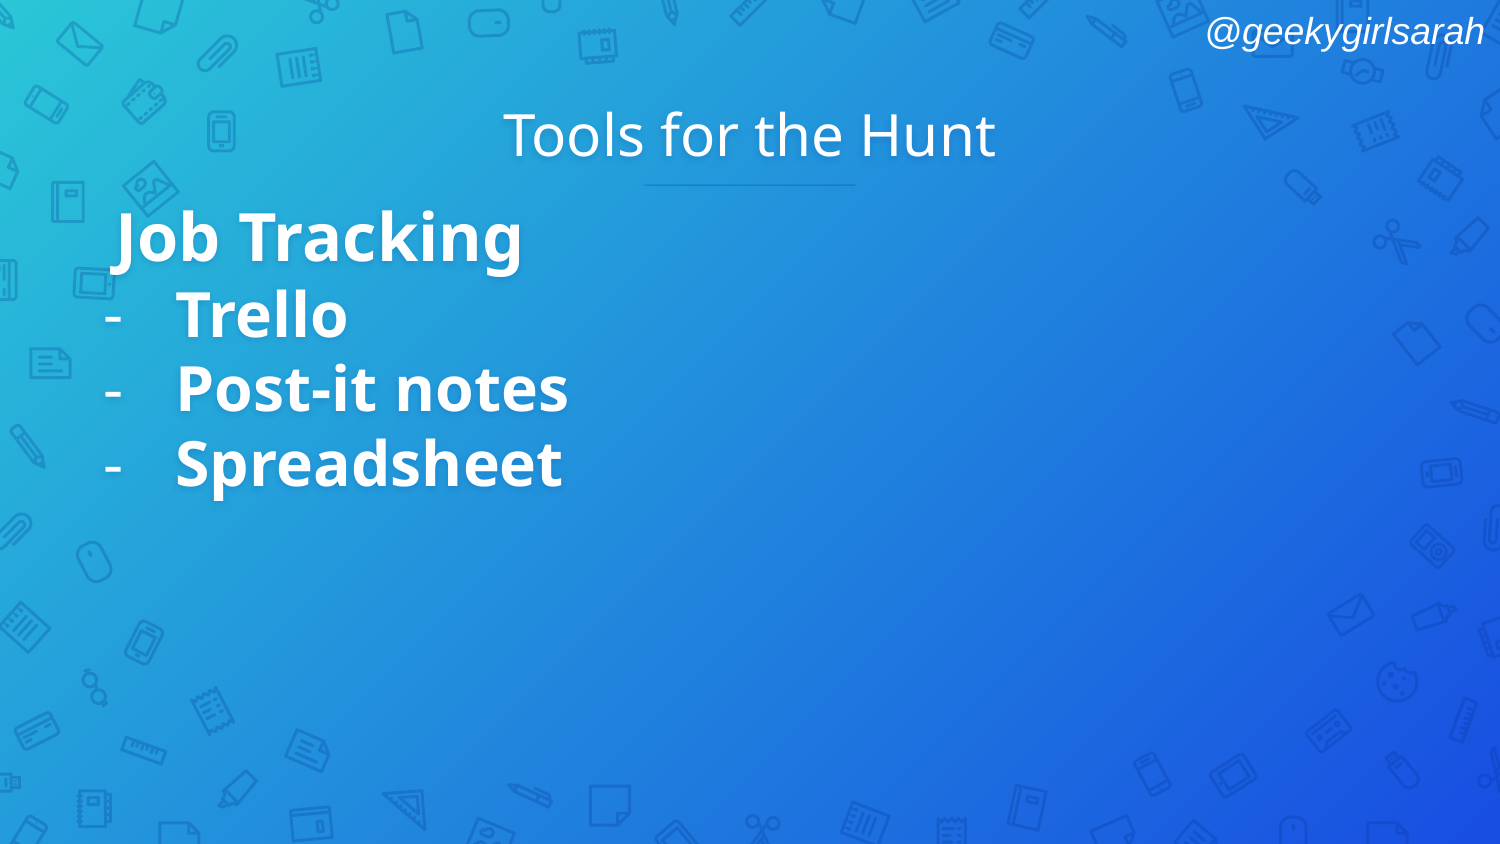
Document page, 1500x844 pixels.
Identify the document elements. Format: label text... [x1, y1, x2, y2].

list Job Tracking Trello Post-it notes Spreadsheet [88, 179, 1439, 722]
title Tools for the Hunt [61, 61, 1439, 184]
